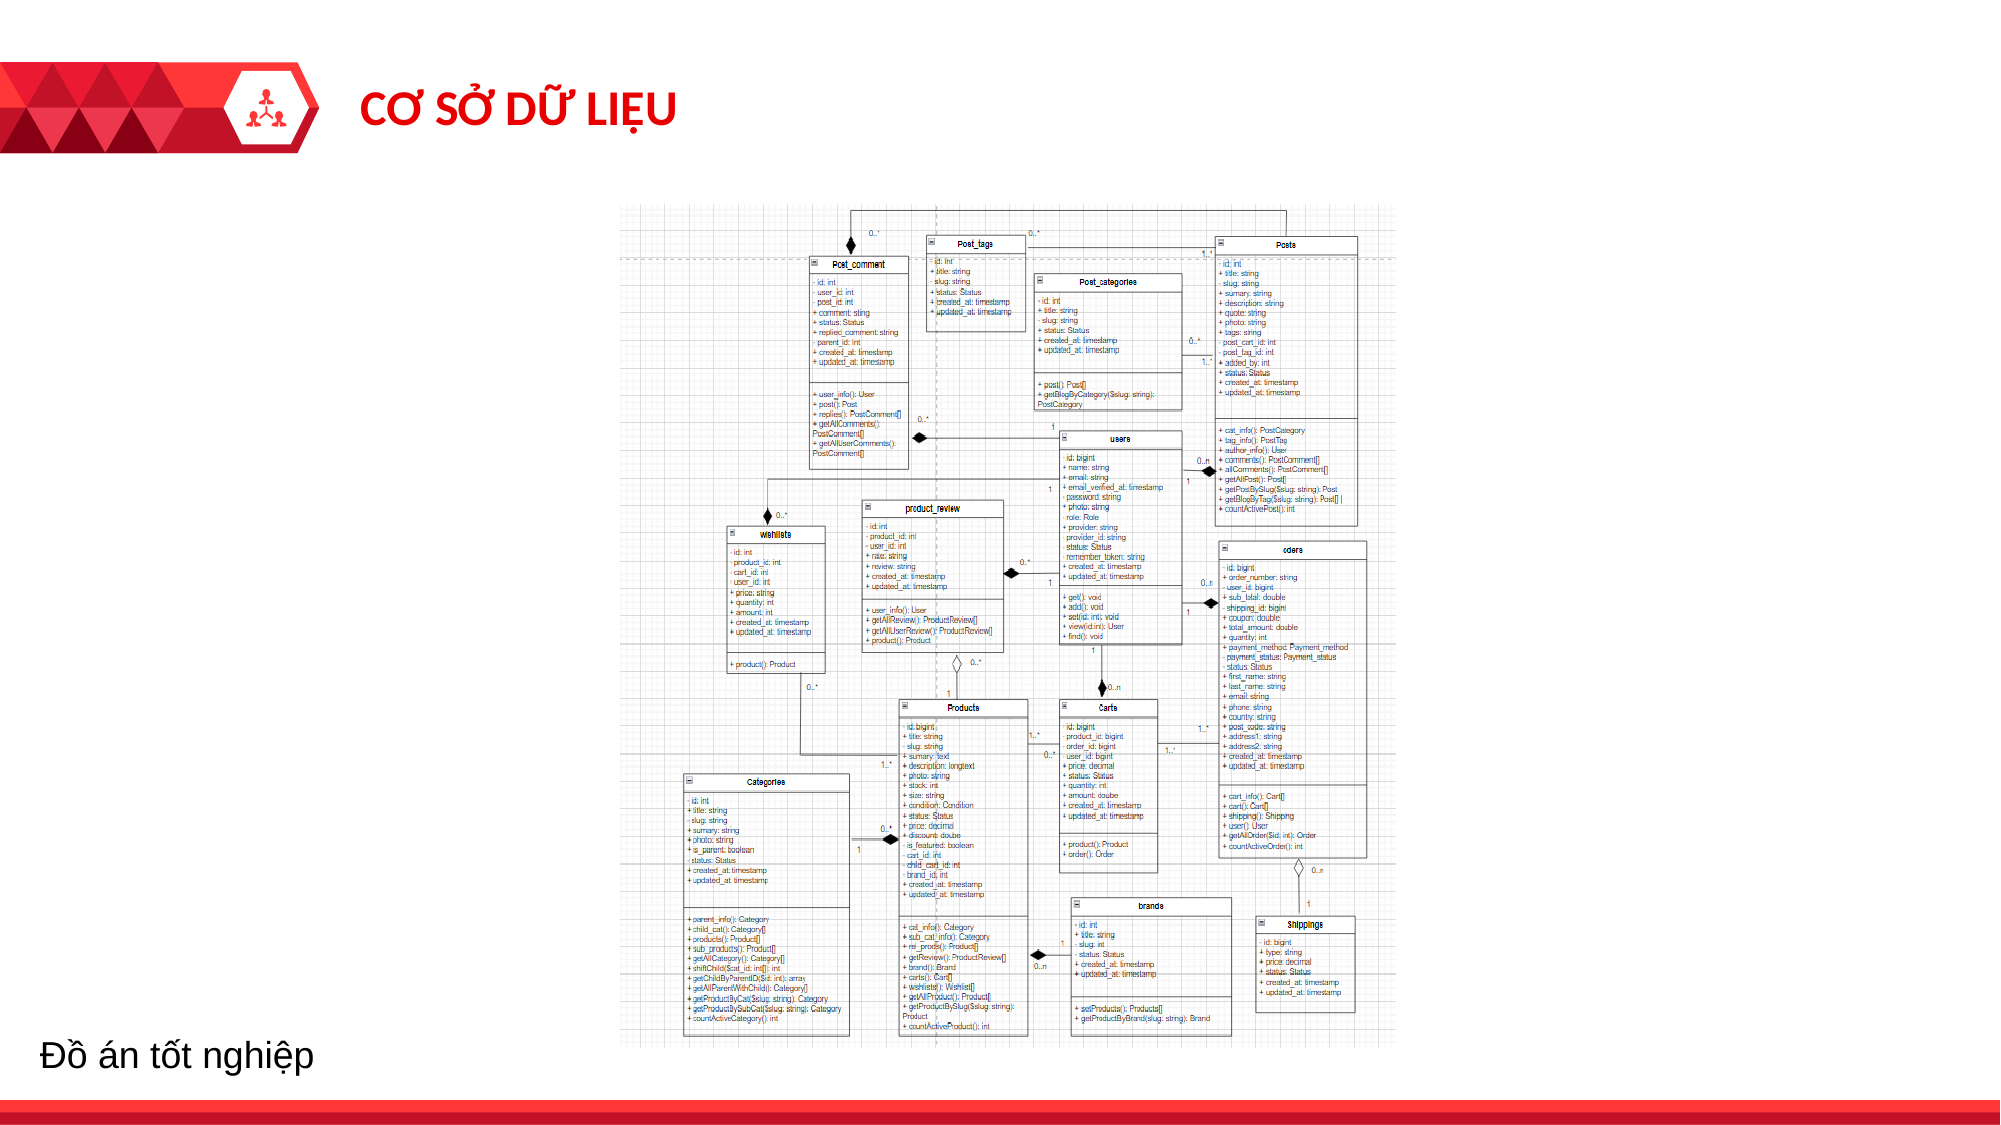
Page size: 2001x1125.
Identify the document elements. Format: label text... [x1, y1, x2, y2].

text_box CƠ SỞ DỮ LIỆU [345, 68, 980, 143]
picture [620, 204, 1397, 1048]
text_box Đồ án tốt nghiệp [24, 1023, 450, 1084]
